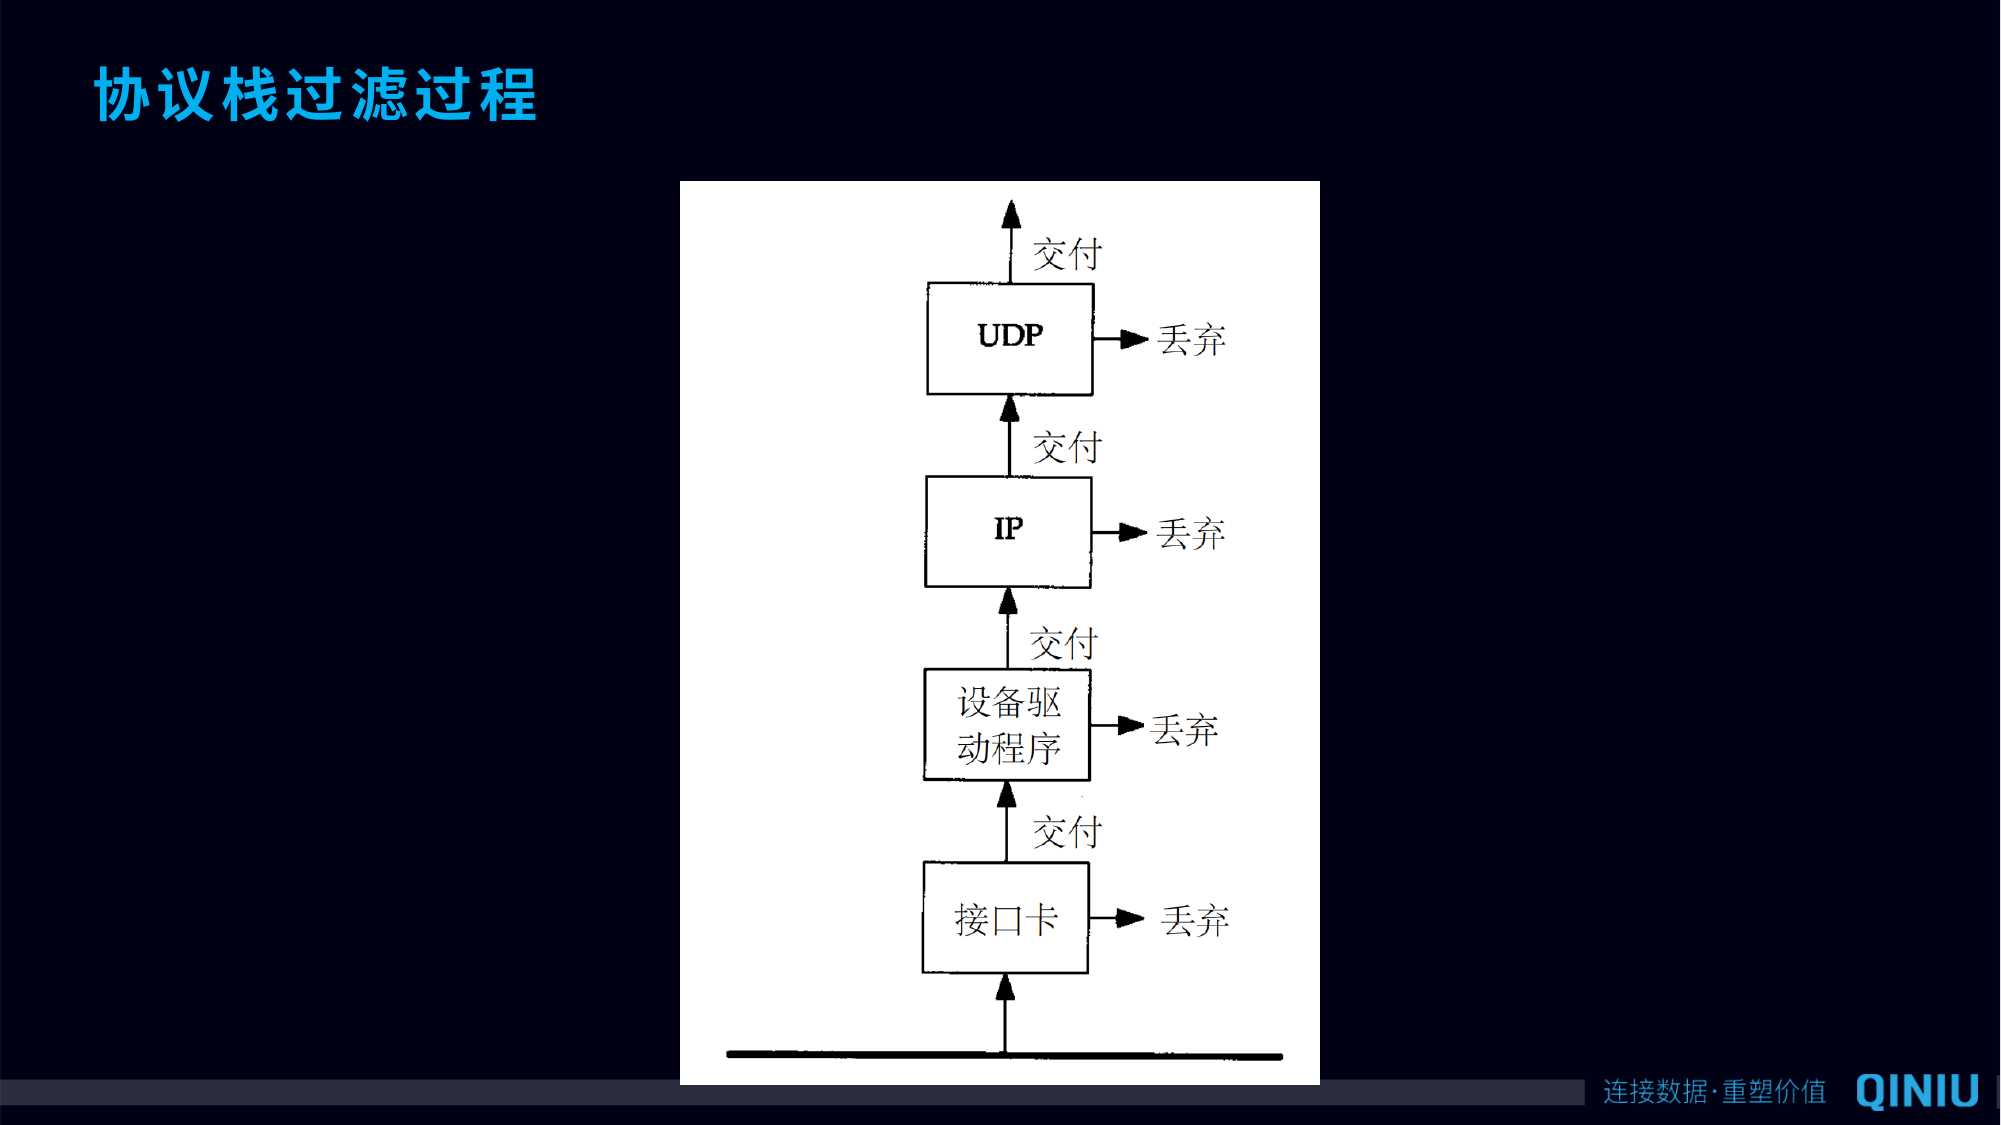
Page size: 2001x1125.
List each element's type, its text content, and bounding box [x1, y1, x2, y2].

picture [0, 0, 2001, 1125]
title 协议栈过滤过程 [77, 9, 1353, 136]
